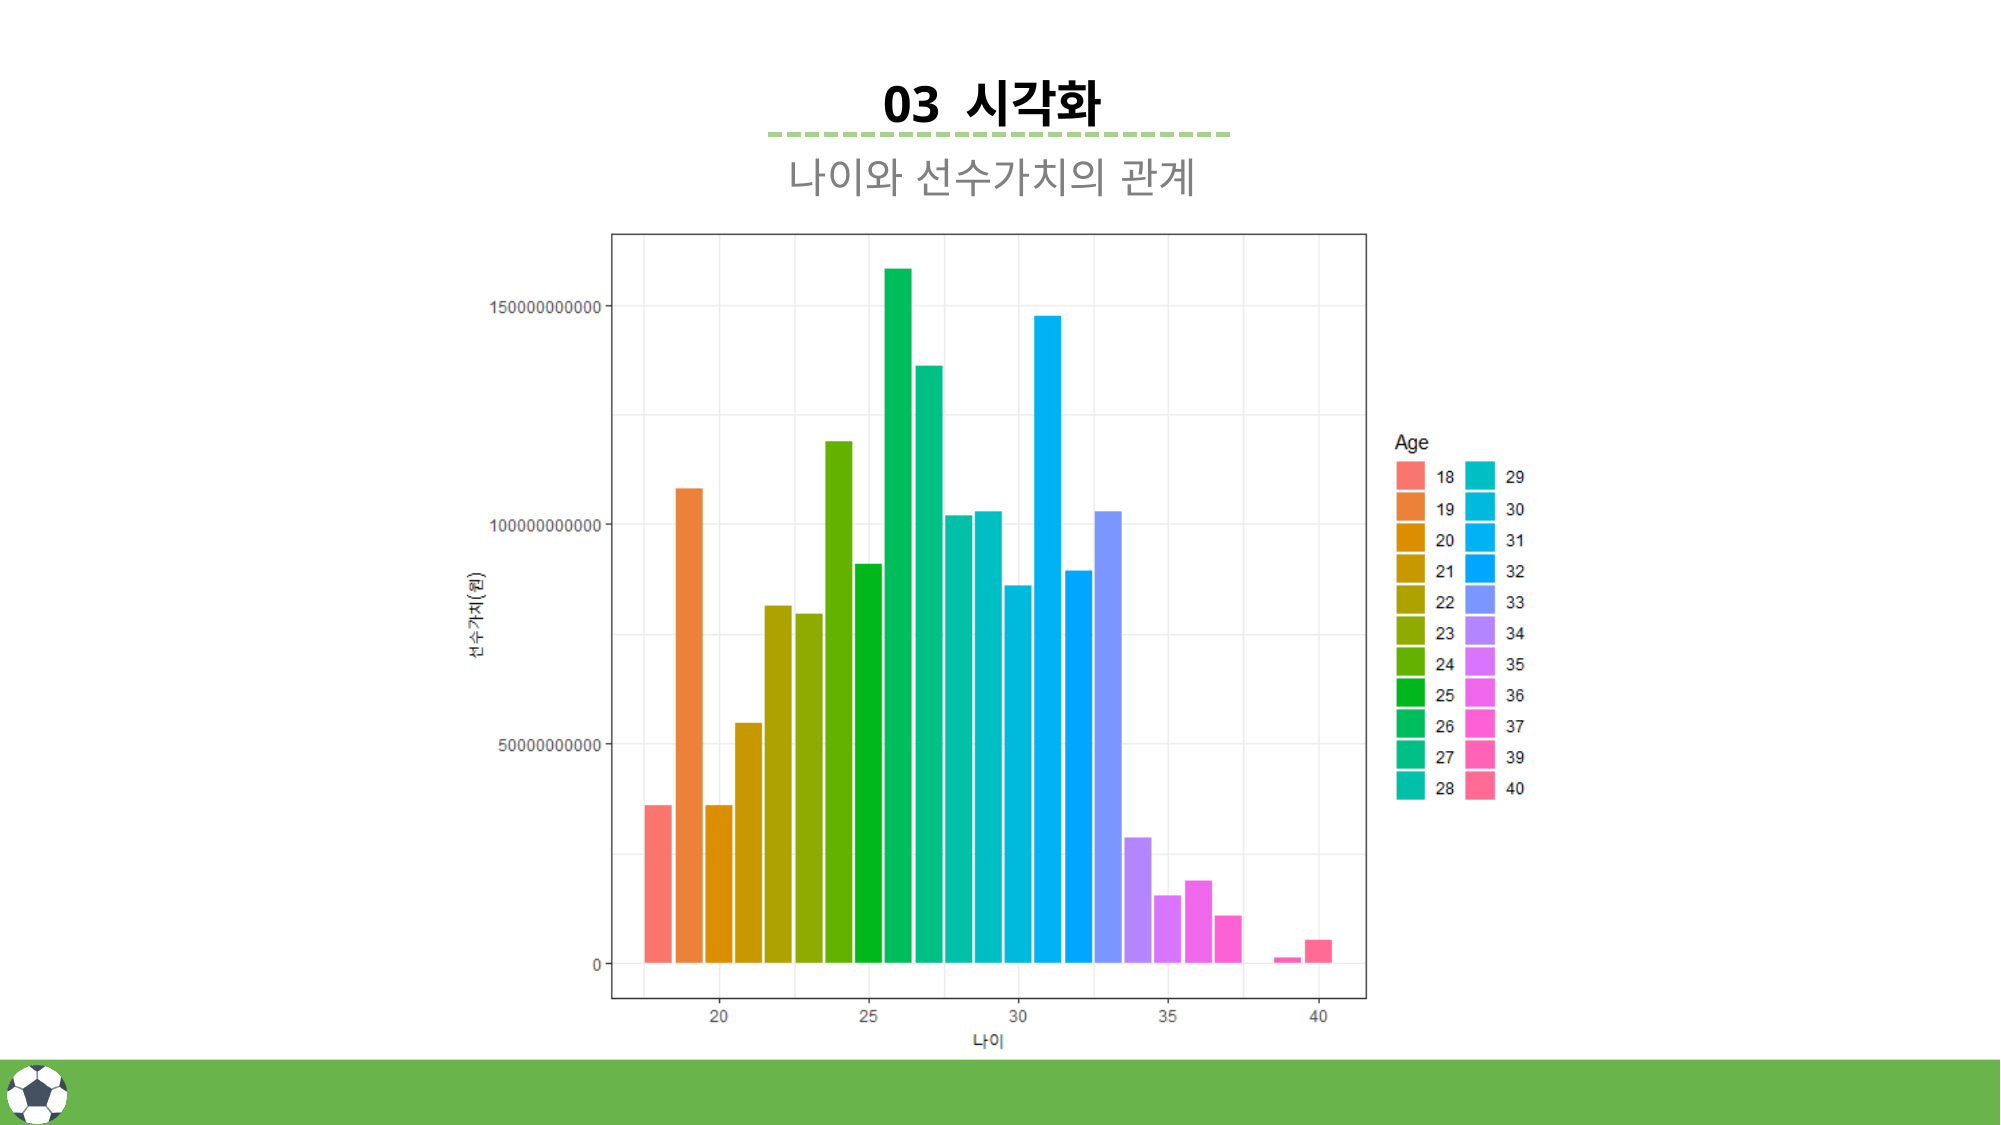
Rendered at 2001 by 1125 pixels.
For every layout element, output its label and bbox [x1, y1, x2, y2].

text_box [0, 1059, 2000, 1125]
text_box [647, 65, 1353, 212]
picture [455, 228, 1545, 1059]
